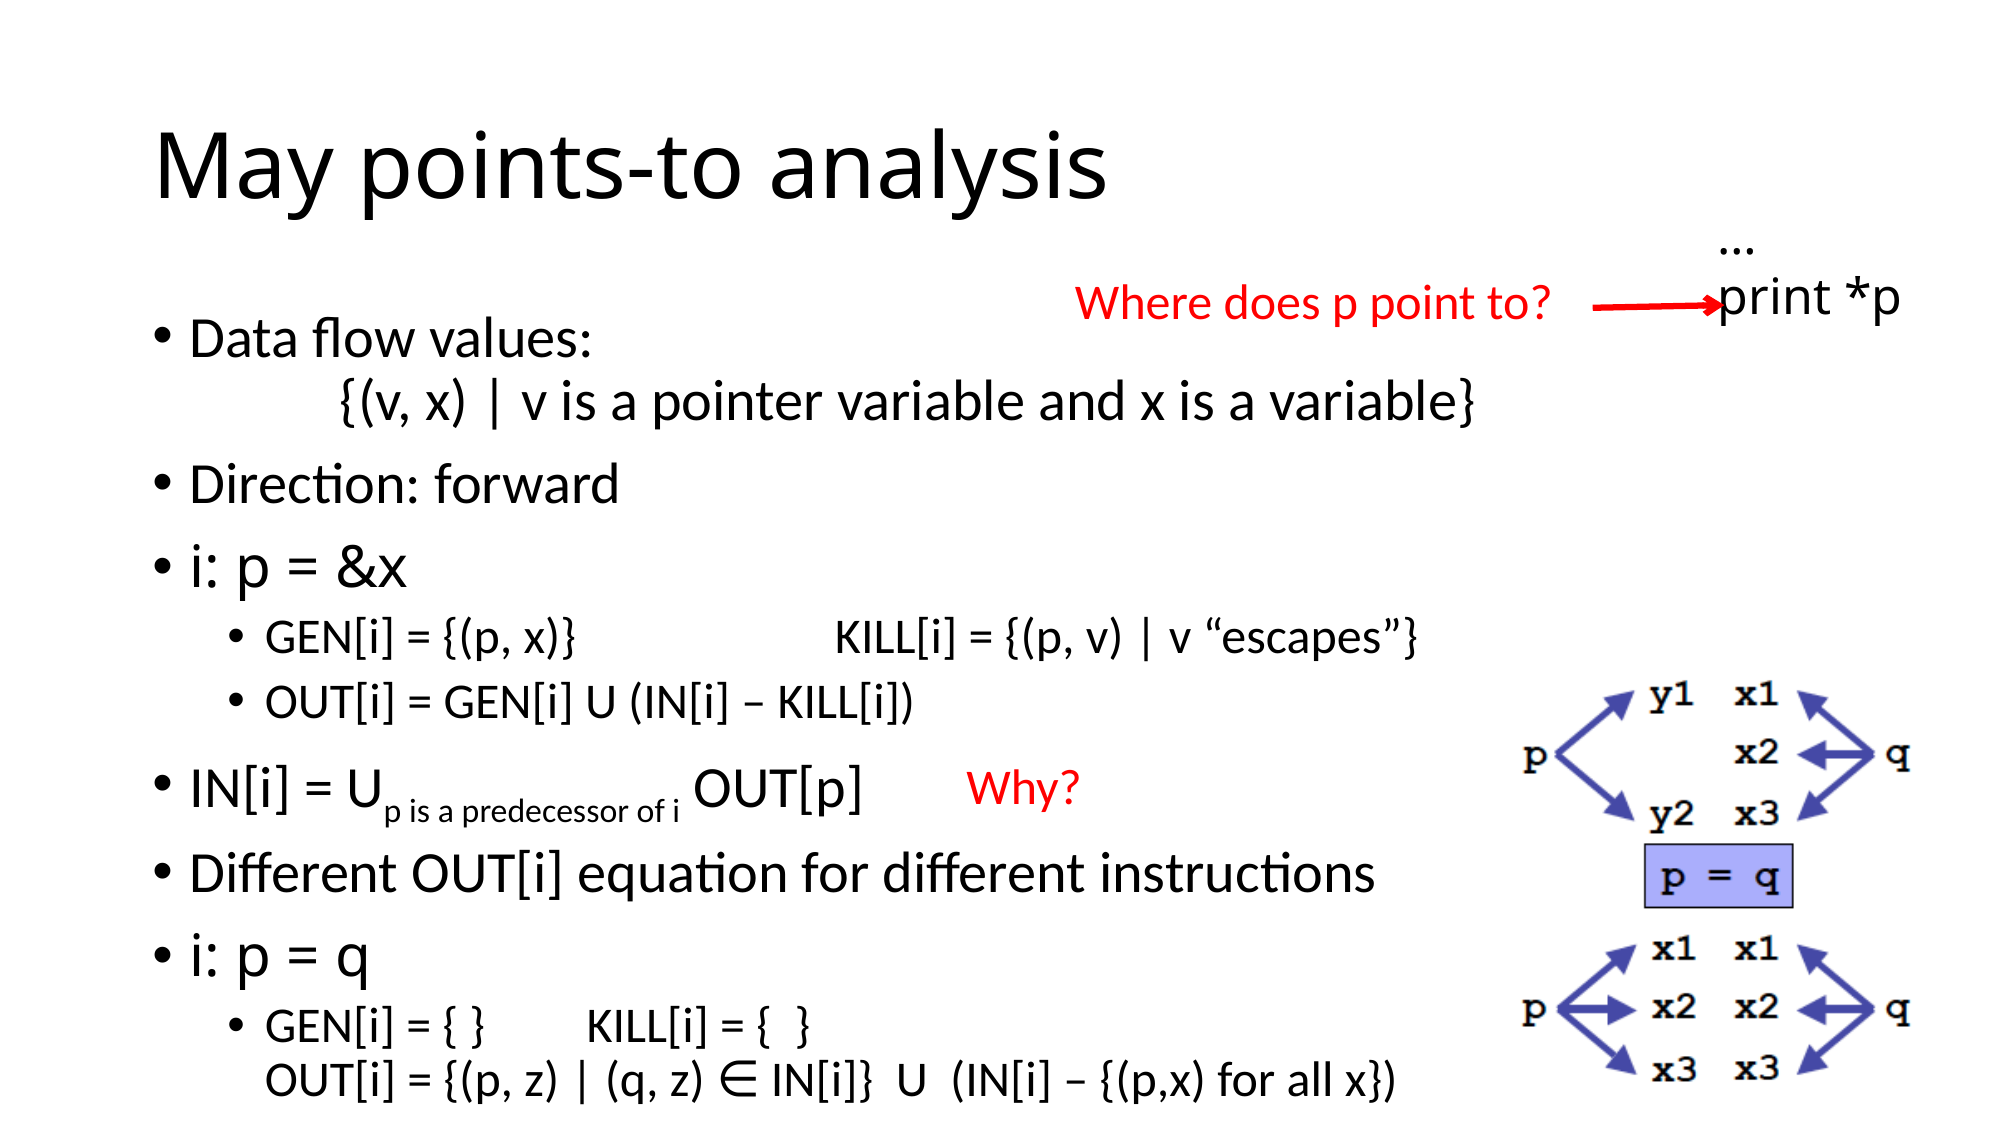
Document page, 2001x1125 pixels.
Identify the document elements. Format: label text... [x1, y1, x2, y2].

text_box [1592, 304, 1725, 308]
text_box Why? [951, 747, 1097, 822]
text_box … print *p [1703, 197, 1918, 333]
list Data flow values: {(v, x) | v is a pointer variable and x is a variable} Direction: forward i: p = &x GEN[i] = {(p, x)} KILL[i] = {(p, v) | v “escapes”} OUT[i] = GEN[i] U (IN[i] – KILL[i]) IN[i] = Up is a predecessor of i OUT[p] Different OUT[i] equation for different instructions i: p = q GEN[i] = { } KILL[i] = { } OUT[i] = {(p, z) | (q, z) ∈ IN[i]} U (IN[i] – {(p,x) for all x}) [137, 299, 1863, 1113]
text_box Where does p point to? [1060, 261, 1568, 337]
title May points-to analysis [137, 59, 1863, 278]
picture [1475, 639, 1975, 1125]
